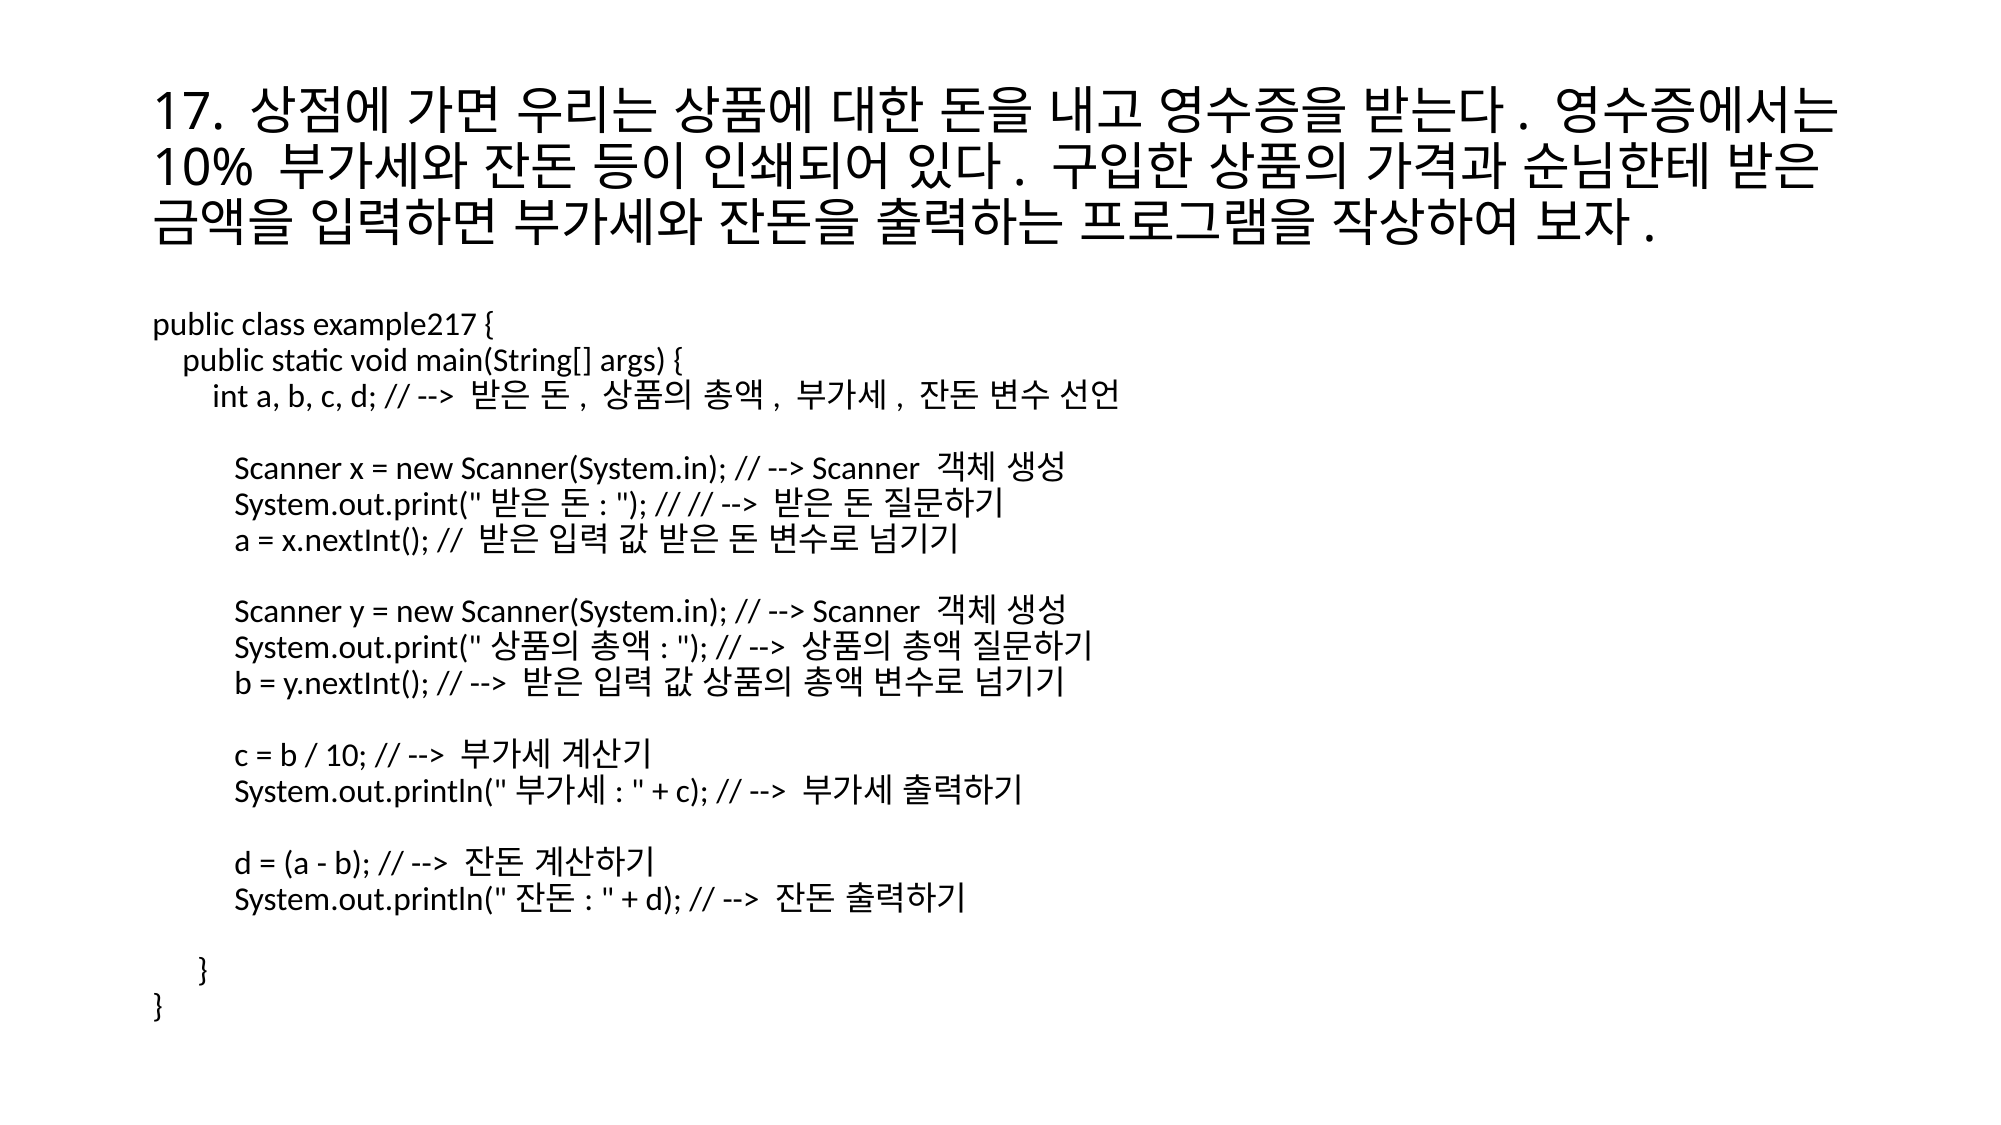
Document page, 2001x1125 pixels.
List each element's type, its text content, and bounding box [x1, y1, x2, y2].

title 17. 상점에 가면 우리는 상품에 대한 돈을 내고 영수증을 받는다. 영수증에서는 10% 부가세와 잔돈 등이 인쇄되어 있다. 구입한 상품의 가격과 순님한테 받은 금액을 입력하면 부가세와 잔돈을 출력하는 프로그램을 작상하여 보자. [137, 59, 1863, 278]
list public class example217 { public static void main(String[] args) { int a, b, c, d; // --> 받은 돈, 상품의 총액, 부가세, 잔돈 변수 선언 Scanner x = new Scanner(System.in); // --> Scanner 객체 생성 System.out.print("받은 돈: "); // // --> 받은 돈 질문하기 a = x.nextInt(); // 받은 입력 값 받은 돈 변수로 넘기기 Scanner y = new Scanner(System.in); // --> Scanner 객체 생성 System.out.print("상품의 총액: "); // --> 상품의 총액 질문하기 b = y.nextInt(); // --> 받은 입력 값 상품의 총액 변수로 넘기기 c = b / 10; // --> 부가세 계산기 System.out.println("부가세: " + c); // --> 부가세 출력하기 d = (a - b); // --> 잔돈 계산하기 System.out.println("잔돈: " + d); // --> 잔돈 출력하기 } } [137, 299, 1863, 1014]
